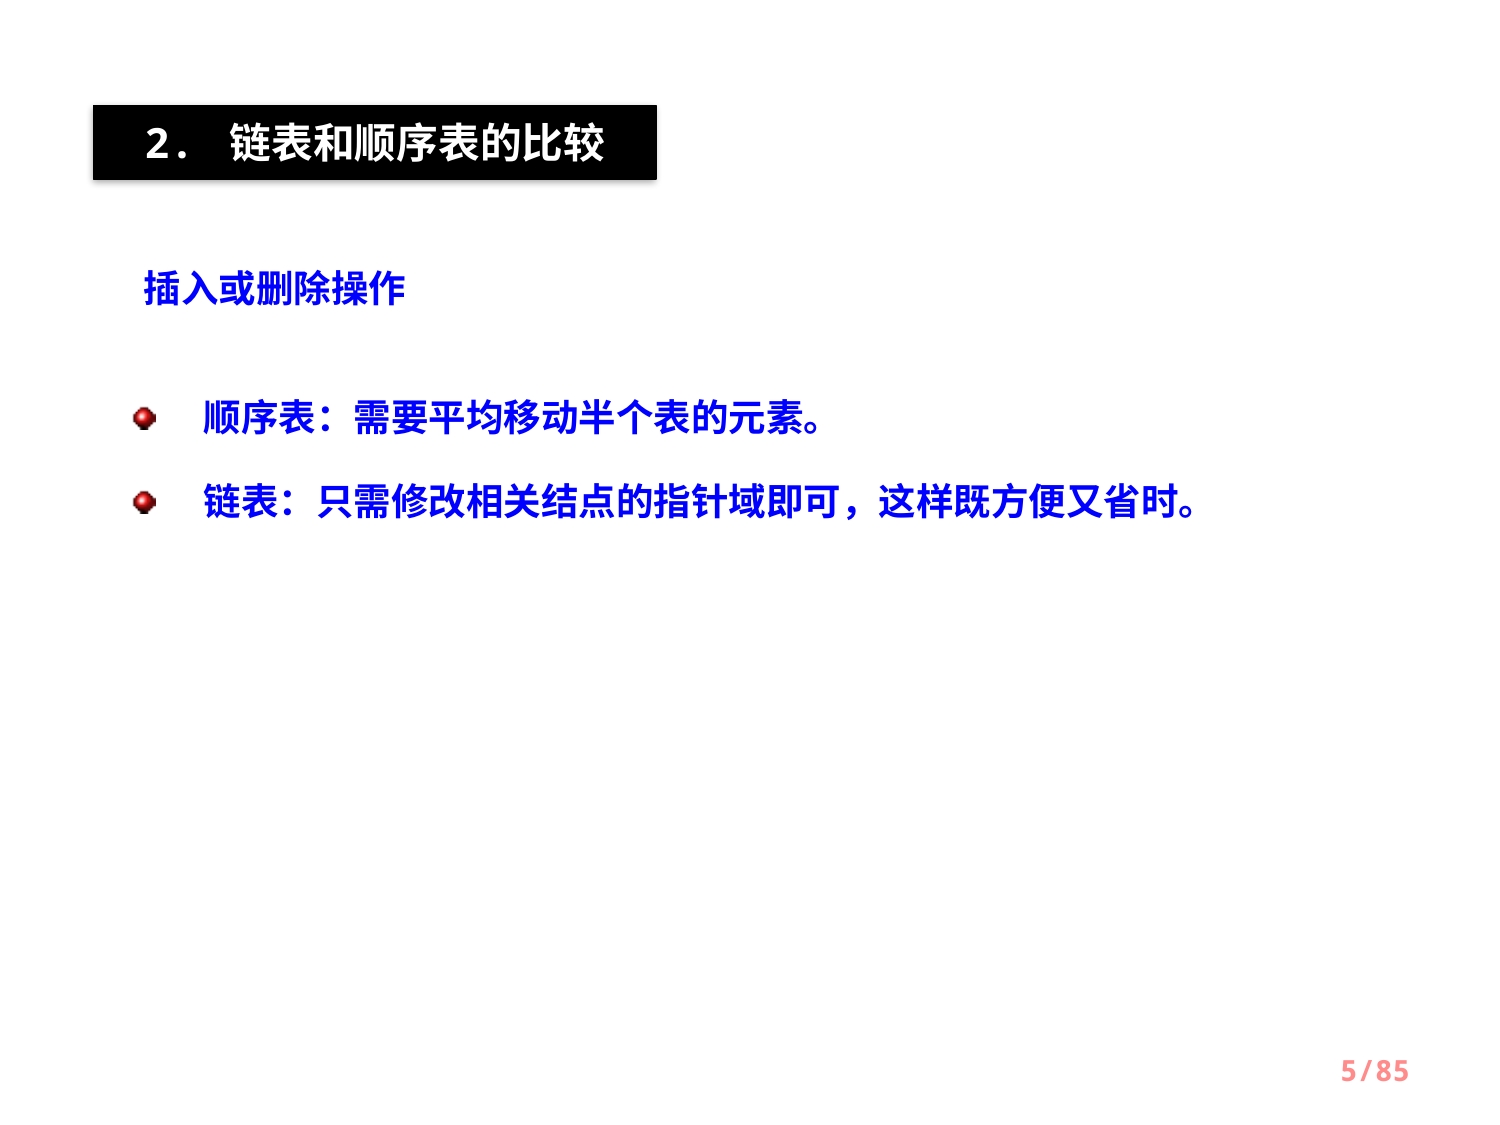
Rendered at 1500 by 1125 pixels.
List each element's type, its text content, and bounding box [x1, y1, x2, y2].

text_box 2. 链表和顺序表的比较 [93, 105, 657, 180]
slide_number 5/85 [1074, 1042, 1425, 1103]
text_box 插入或删除操作 [128, 257, 516, 318]
text_box 顺序表：需要平均移动半个表的元素。 链表：只需修改相关结点的指针域即可，这样既方便又省时。 [103, 361, 1397, 542]
picture [129, 403, 156, 430]
picture [129, 487, 156, 514]
